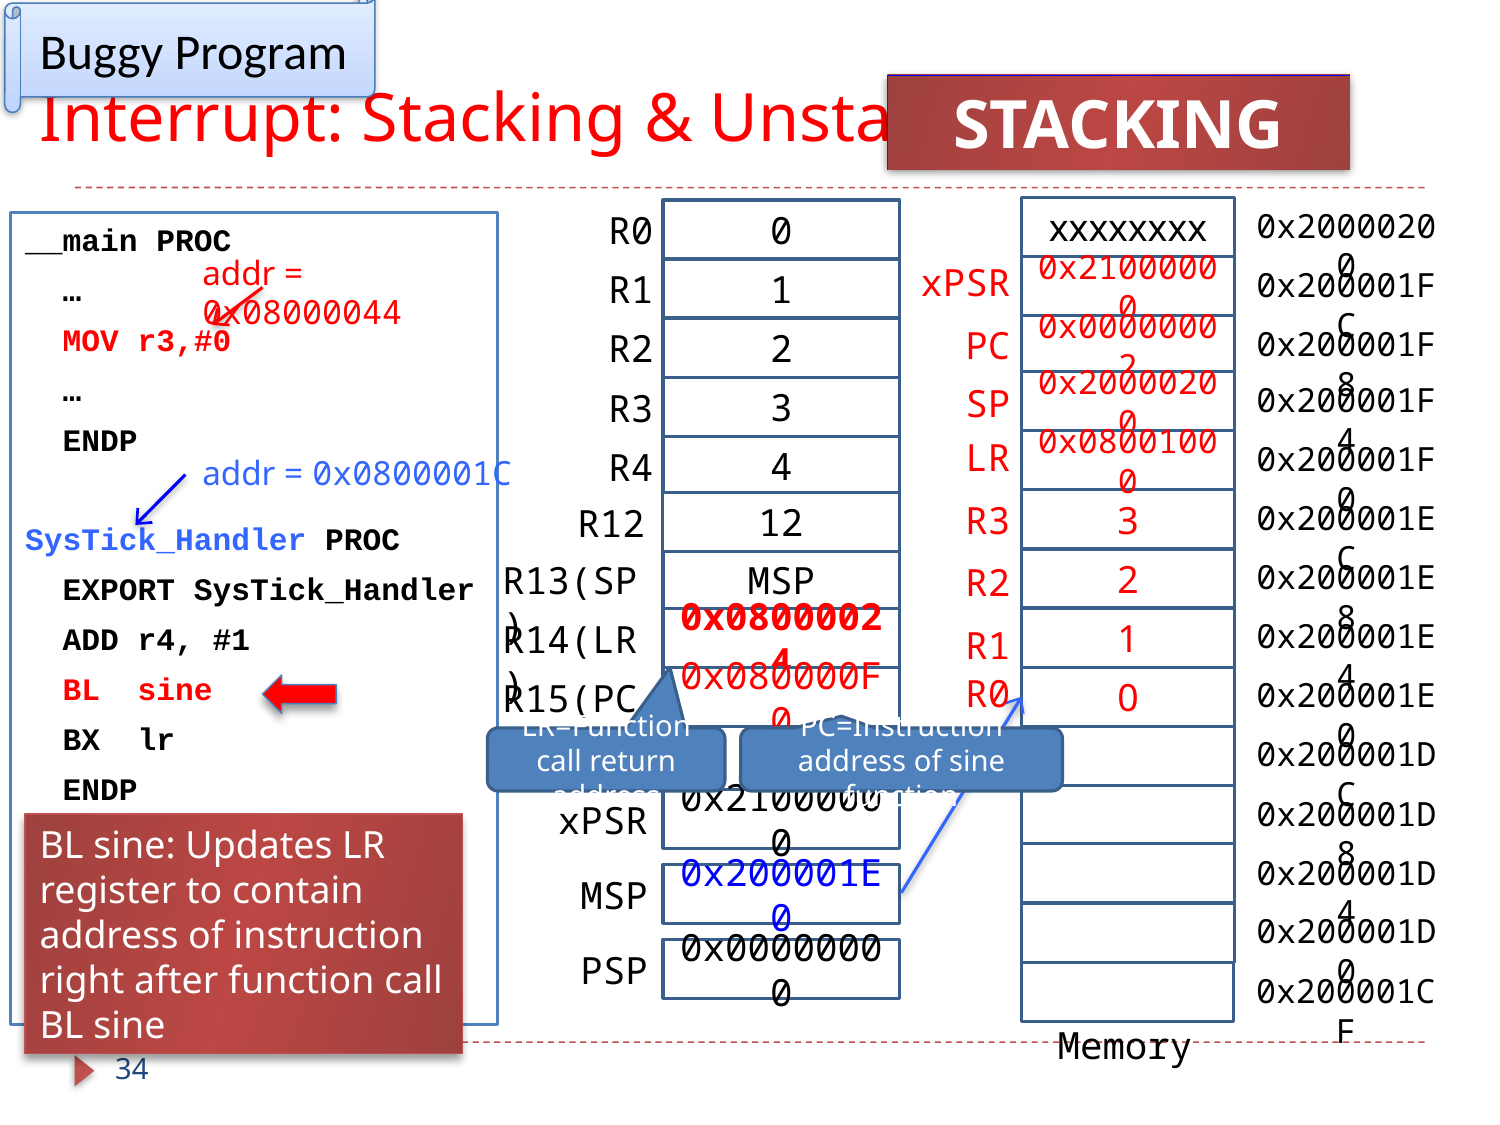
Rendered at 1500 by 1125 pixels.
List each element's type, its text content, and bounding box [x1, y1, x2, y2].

text_box [1020, 842, 1236, 904]
text_box 0 [661, 198, 901, 257]
text_box [1020, 961, 1235, 1023]
text_box 0x08001000 [1020, 429, 1236, 491]
text_box Memory [1025, 1014, 1225, 1075]
text_box R15(PC) [499, 714, 633, 726]
text_box 1 [1020, 610, 1234, 669]
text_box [863, 734, 1060, 856]
title Interrupt: Stacking & Unstacking [24, 12, 1375, 163]
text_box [212, 287, 263, 326]
text_box 0x200001FC [1234, 256, 1459, 315]
text_box 3 [661, 376, 900, 435]
text_box 0x200001E0 [1234, 703, 1459, 726]
text_box R4 [593, 436, 688, 492]
text_box PC [900, 314, 1025, 372]
text_box 0x20000200 [1025, 370, 1236, 429]
text_box 12 [661, 491, 901, 553]
text_box PSP [537, 939, 663, 1000]
text_box R0 [900, 662, 1025, 723]
text_box 0x200001EC [1236, 526, 1459, 549]
text_box 0x21000000 [663, 788, 857, 850]
text_box 0x200001F0 [1234, 430, 1459, 526]
text_box [1066, 784, 1236, 842]
text_box 0x00000000 [661, 938, 901, 1000]
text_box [134, 474, 186, 526]
text_box 3 [1025, 491, 1236, 547]
text_box xPSR [900, 252, 1025, 312]
text_box 0x200001F8 [1234, 315, 1459, 371]
text_box LR [900, 426, 1025, 487]
text_box 1 [661, 257, 901, 317]
text_box addr = 0x0800001C [187, 444, 536, 500]
text_box BL sine: Updates LR register to contain address of instruction right after function call BL sine [24, 813, 463, 1054]
text_box [261, 674, 338, 715]
text_box SP [900, 372, 1025, 426]
text_box MSP [663, 553, 900, 607]
text_box 0x21000000 [1020, 255, 1236, 314]
text_box MSP [537, 864, 663, 925]
text_box R12 [562, 492, 687, 552]
text_box xxxxxxxx [1020, 196, 1236, 255]
text_box [1020, 904, 1234, 961]
text_box 0x200001E4 [1234, 644, 1459, 703]
text_box R14(LR) [487, 608, 663, 714]
text_box 0x200001D0 [1234, 903, 1459, 962]
text_box 0x200001D8 [1234, 785, 1459, 844]
text_box 0x080000F0 [672, 666, 901, 728]
text_box R2 [593, 318, 688, 377]
text_box 2 [661, 317, 900, 376]
text_box R2 [900, 551, 1025, 612]
text_box 0 [1020, 669, 1234, 725]
text_box 0x200001E8 [1234, 549, 1459, 644]
text_box R3 [593, 377, 688, 436]
list __main PROC … MOV r3,#0 … ENDP SysTick_Handler PROC EXPORT SysTick_Handler ADD r4, #1 BL sine BX lr ENDP [9, 211, 499, 1026]
text_box STACKING [887, 74, 1350, 170]
text_box Buggy Program [4, 0, 375, 113]
text_box addr = 0x08000044 [187, 244, 525, 339]
text_box R3 [900, 489, 1025, 550]
text_box 0x08000024 [663, 607, 901, 666]
text_box 0x00000002 [1025, 314, 1234, 370]
text_box 0x200001F4 [1234, 371, 1459, 430]
text_box PC=Instruction address of sine function [738, 714, 1065, 793]
text_box LR=Function call return address [485, 665, 727, 793]
text_box R1 [900, 614, 1025, 662]
text_box 0x200001E0 [661, 863, 901, 925]
text_box R13(SP) [487, 549, 663, 608]
text_box [1020, 725, 1236, 784]
text_box 4 [661, 435, 901, 491]
text_box 0x200001DC [1236, 726, 1459, 785]
text_box 0x20000200 [1234, 197, 1459, 256]
text_box 2 [1020, 547, 1236, 610]
text_box 0x200001CF [1233, 962, 1459, 1058]
text_box R1 [593, 259, 688, 318]
text_box xPSR [537, 793, 663, 850]
text_box 0x200001D4 [1236, 844, 1459, 903]
slide_number 34 [100, 1066, 426, 1103]
text_box R0 [593, 199, 688, 259]
